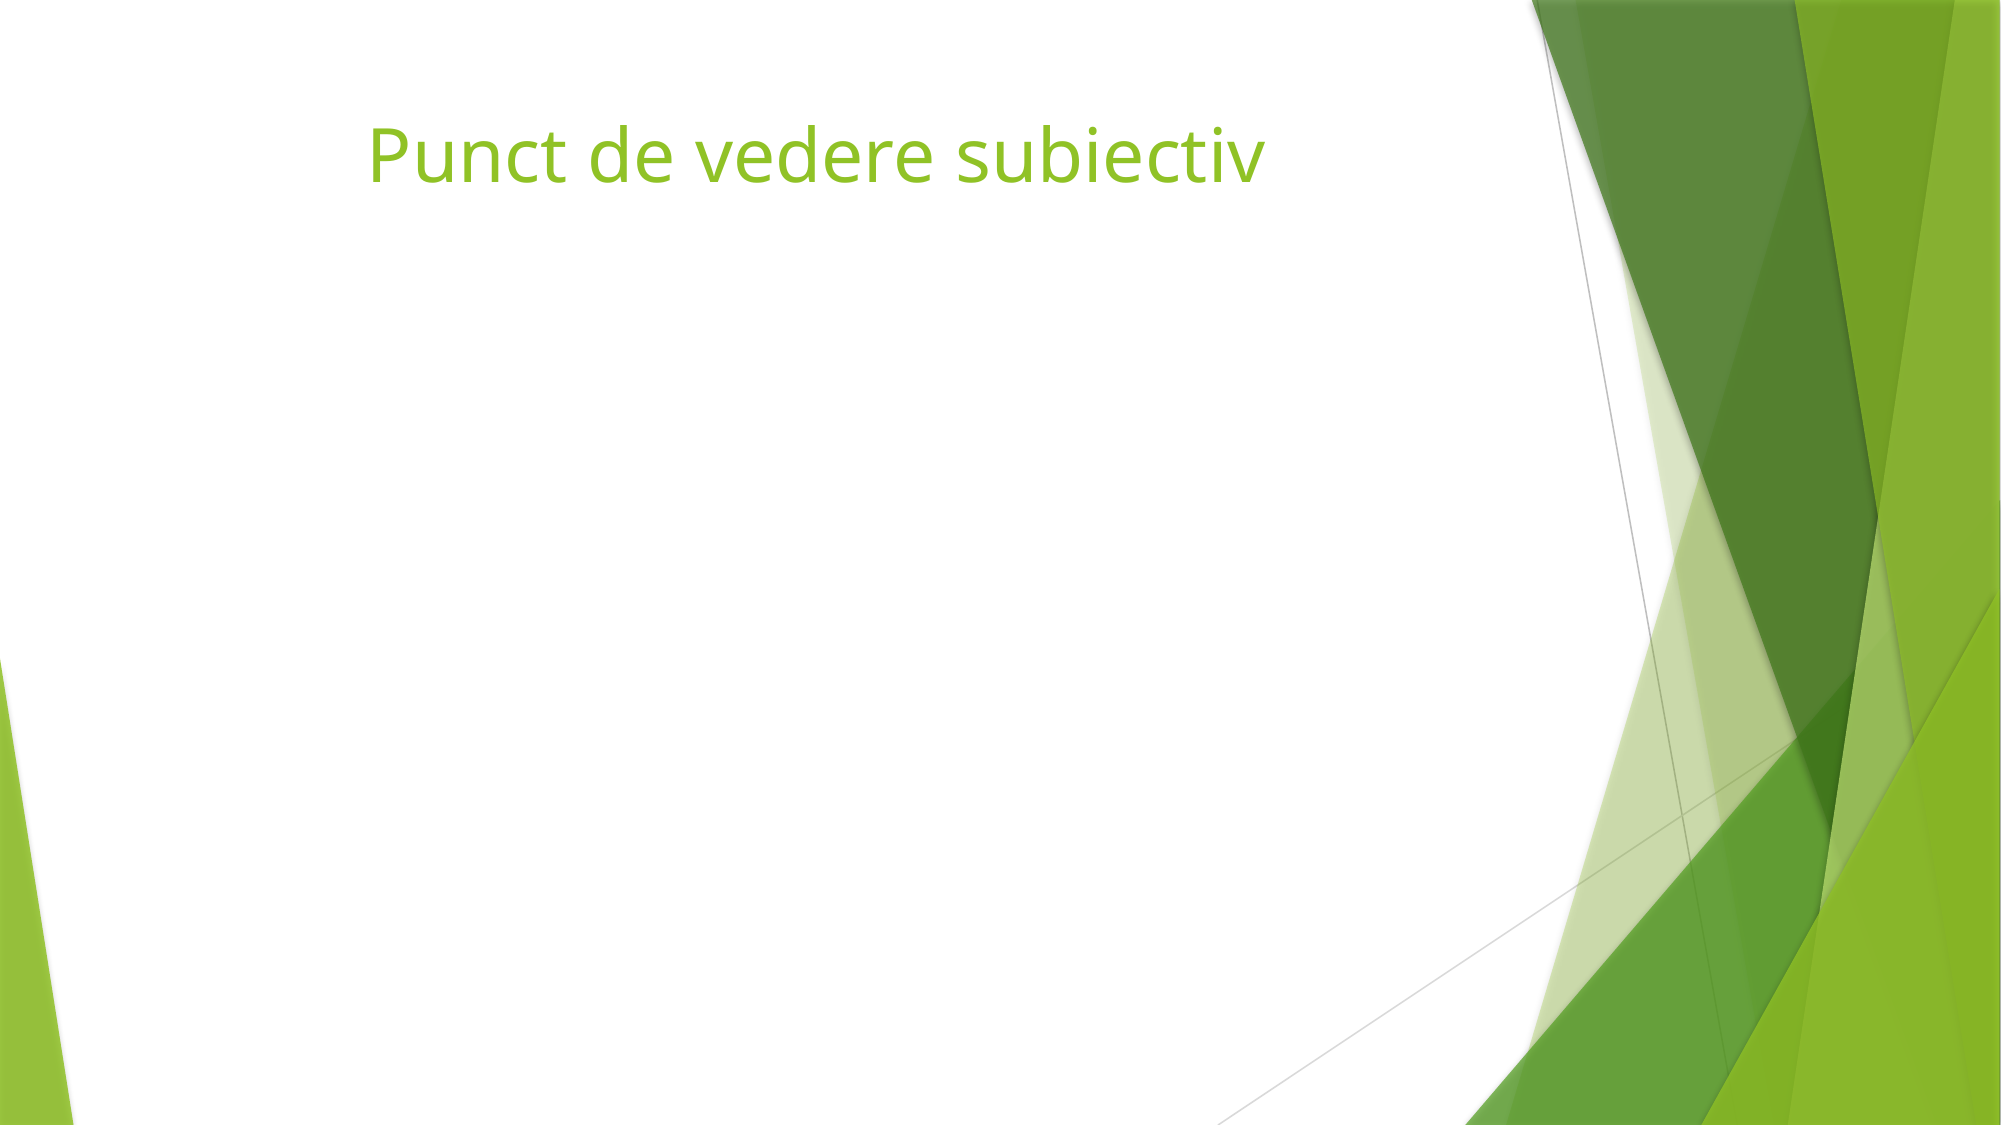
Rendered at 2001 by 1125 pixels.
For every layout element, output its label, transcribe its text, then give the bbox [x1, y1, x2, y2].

title Punct de vedere subiectiv [111, 99, 1522, 317]
